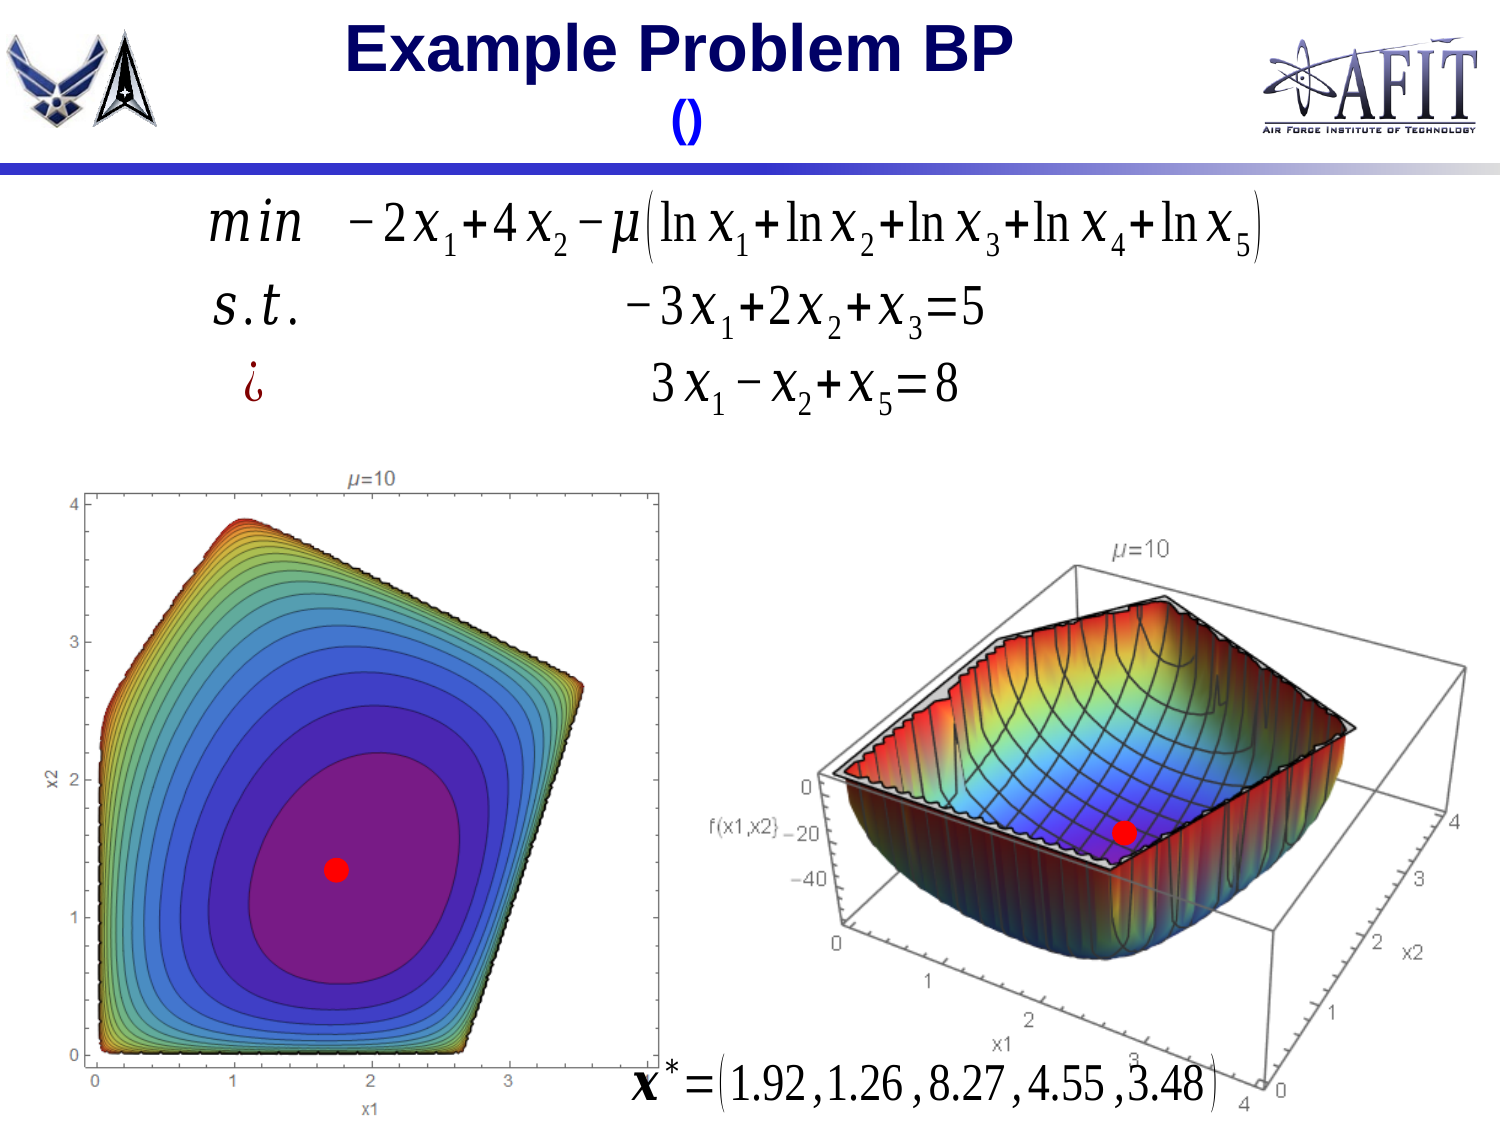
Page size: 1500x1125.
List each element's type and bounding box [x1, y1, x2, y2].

picture [6, 29, 178, 128]
picture [39, 461, 669, 1125]
picture [703, 535, 1484, 1125]
